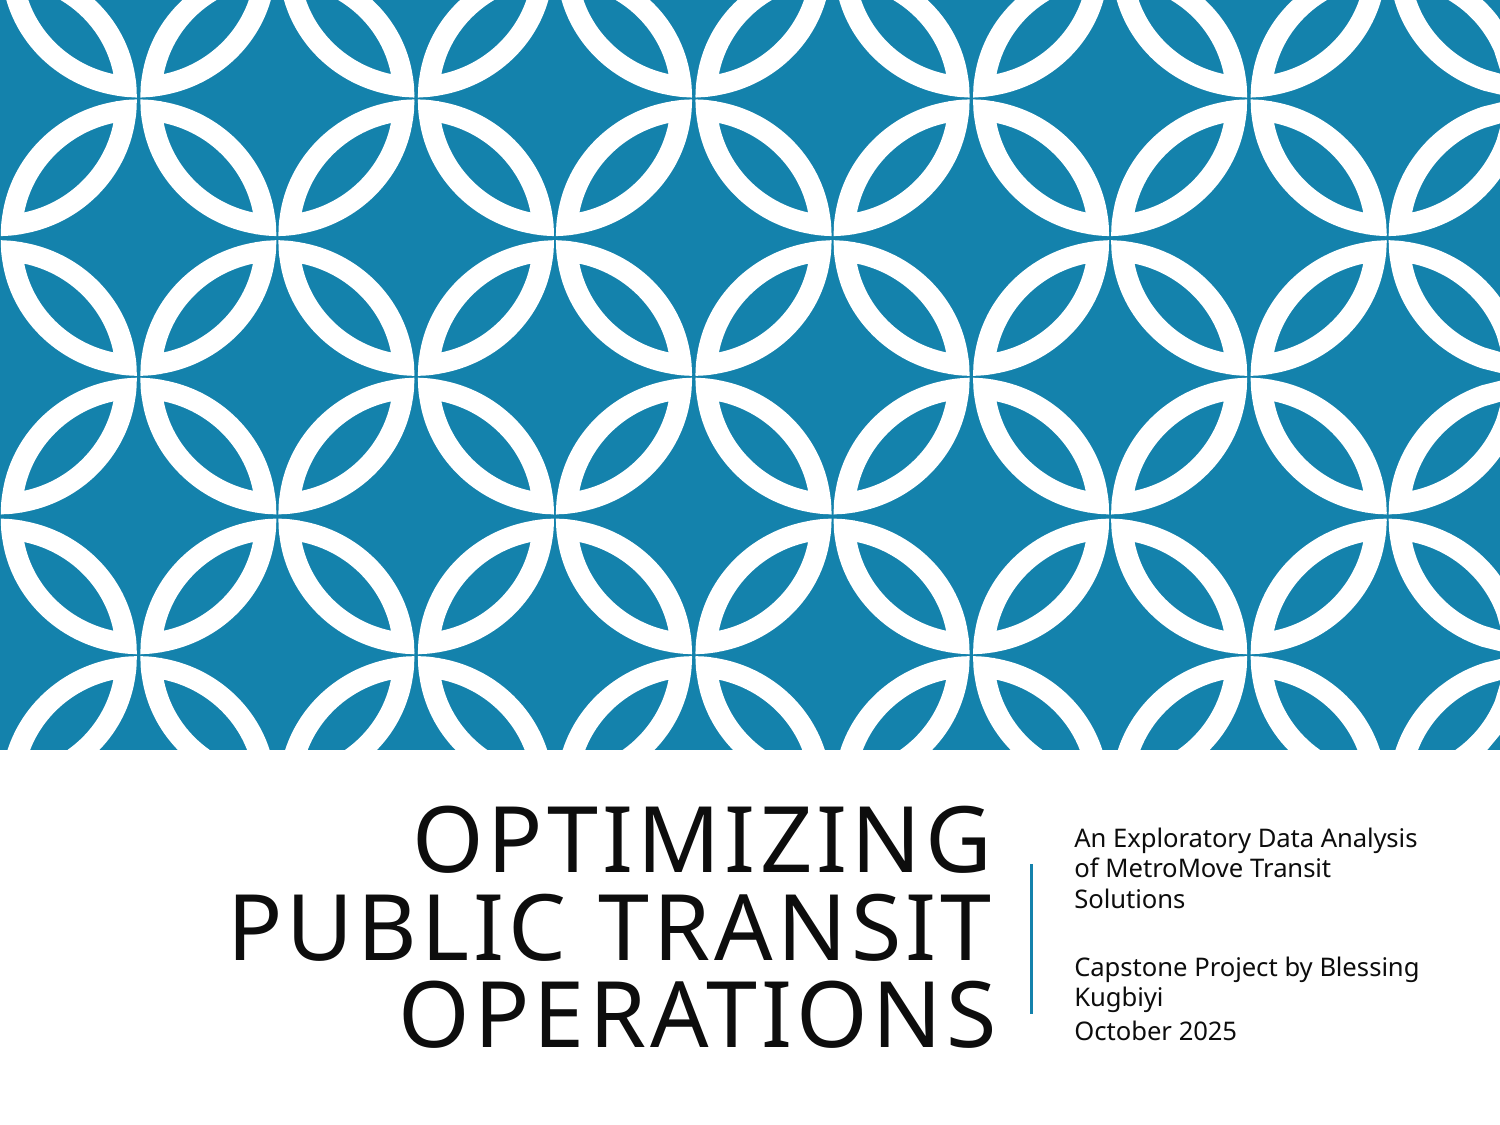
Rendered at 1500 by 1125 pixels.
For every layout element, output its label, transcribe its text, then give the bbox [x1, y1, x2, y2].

title Optimizing Public Transit Operations [56, 813, 1013, 1054]
subtitle An Exploratory Data Analysis of MetroMove Transit Solutions Capstone Project by Blessing Kugbiyi October 2025 [1059, 813, 1454, 1054]
